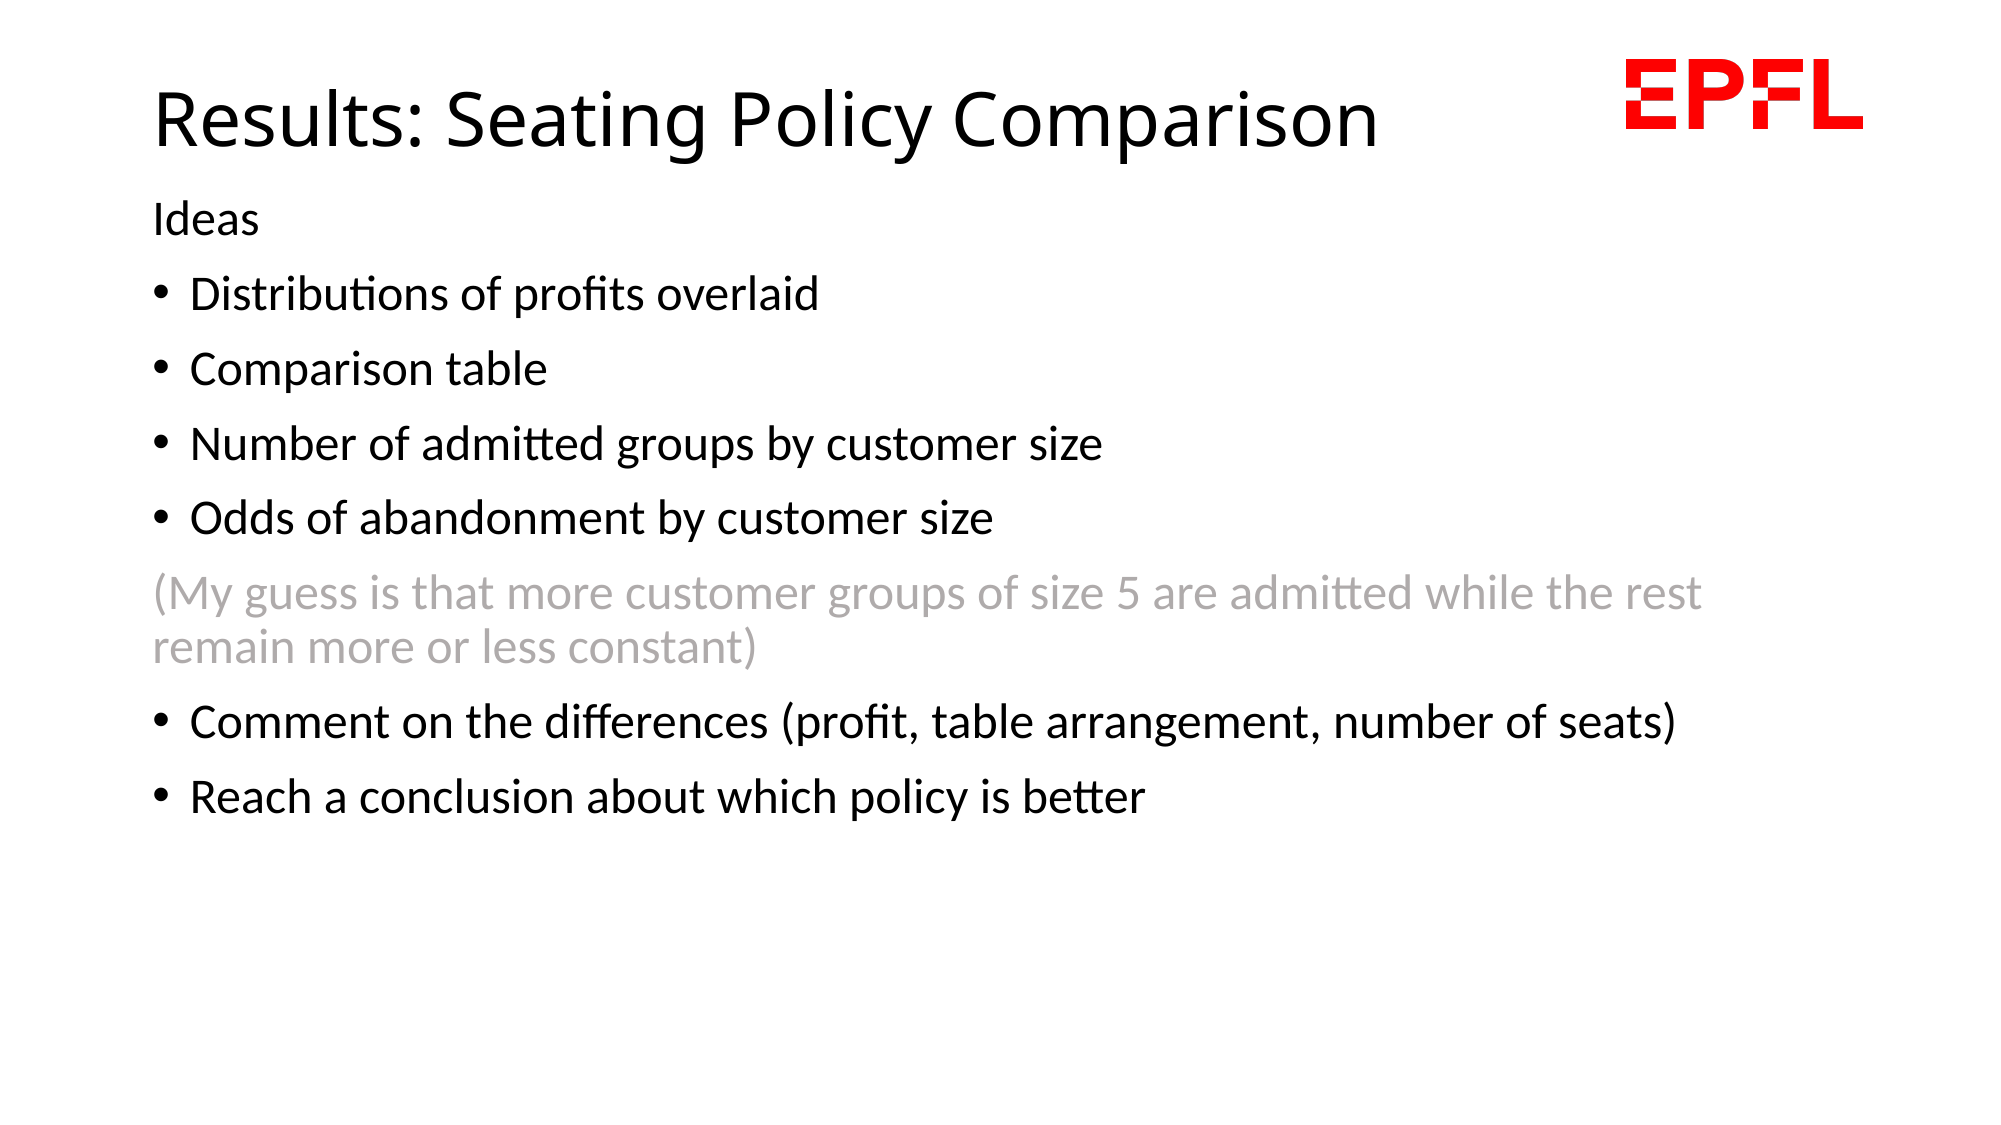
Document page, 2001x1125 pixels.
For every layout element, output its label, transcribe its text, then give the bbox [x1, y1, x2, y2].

picture [1626, 59, 1863, 129]
text_box Results: Seating Policy Comparison [137, 59, 1863, 185]
list Ideas Distributions of profits overlaid Comparison table Number of admitted groups by customer size Odds of abandonment by customer size (My guess is that more customer groups of size 5 are admitted while the rest remain more or less constant) Comment on the differences (profit, table arrangement, number of seats) Reach a conclusion about which policy is better [137, 185, 1863, 1014]
